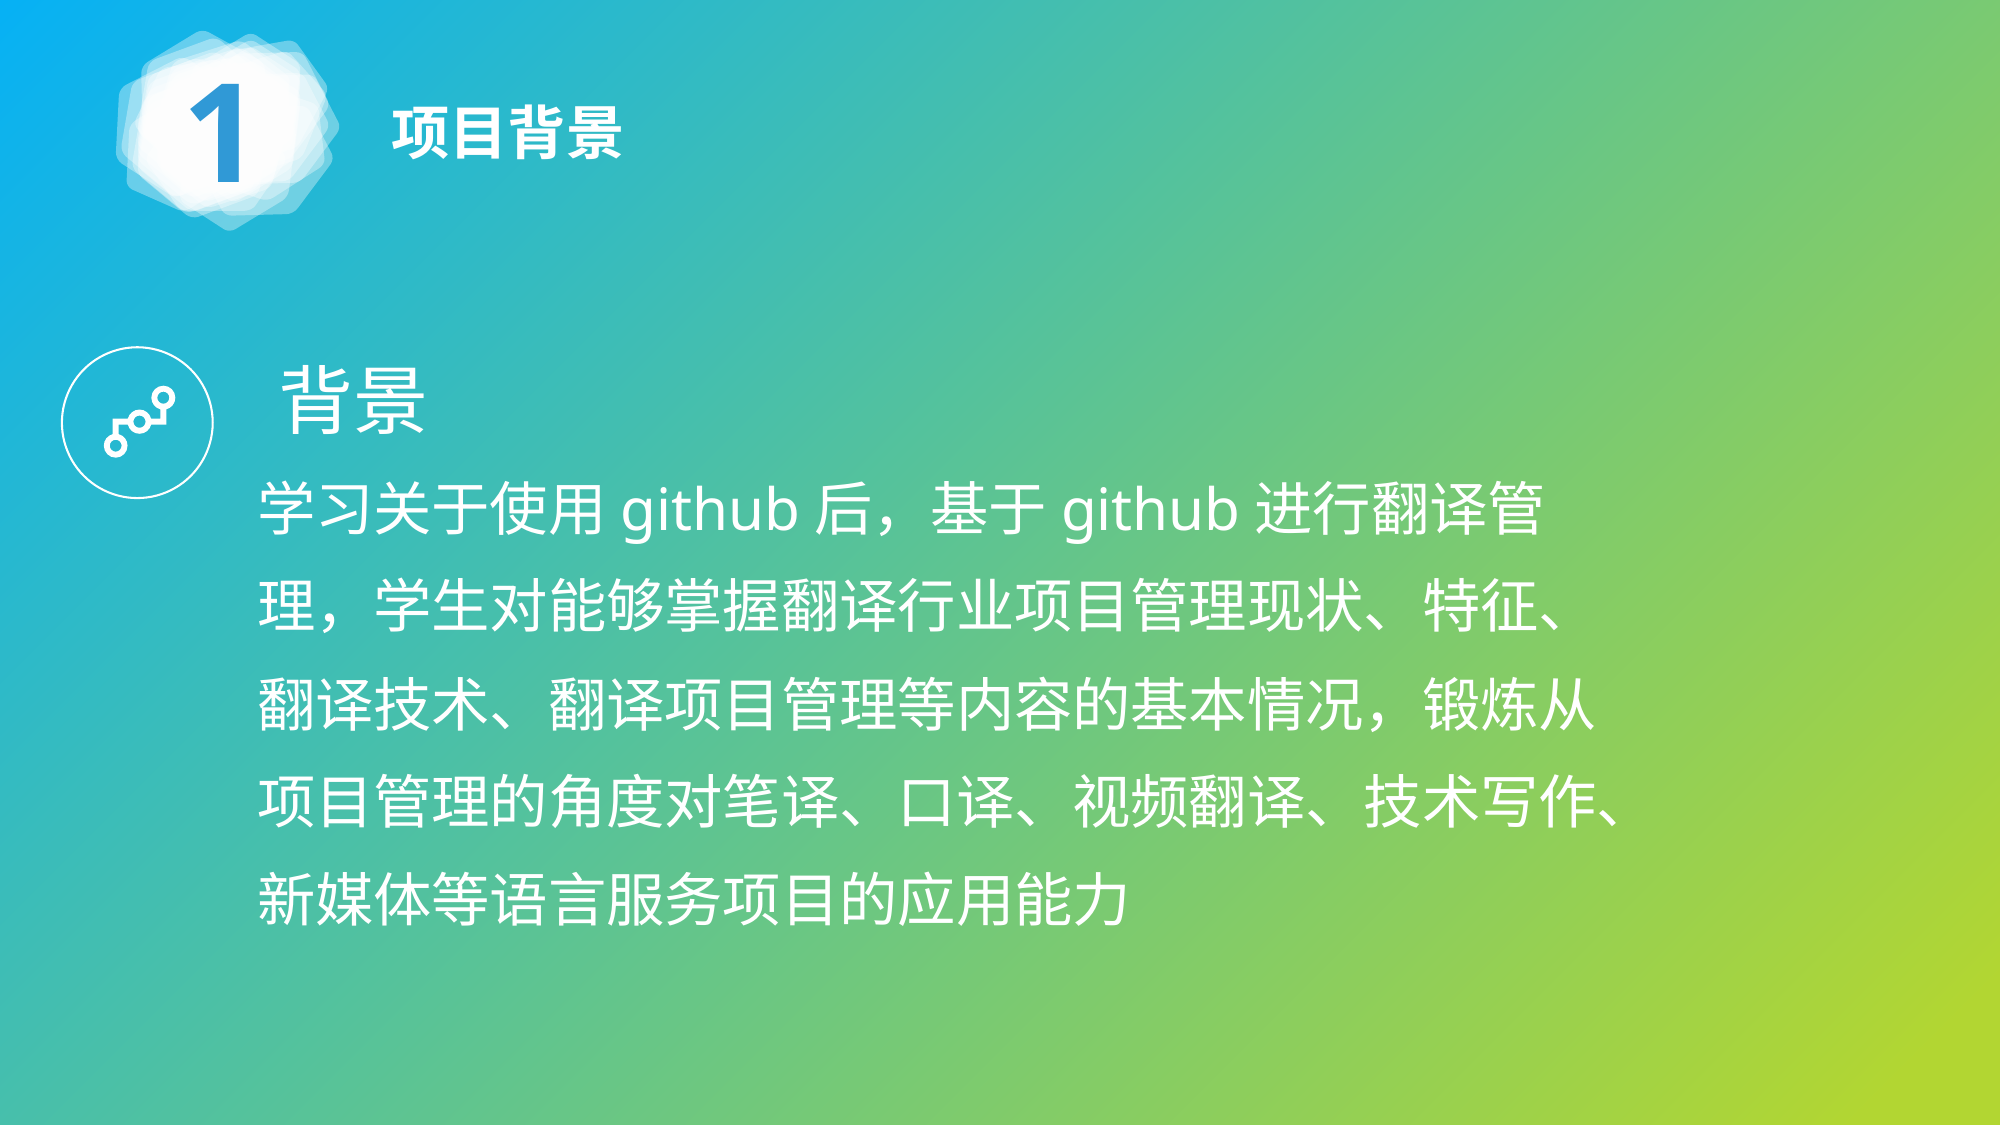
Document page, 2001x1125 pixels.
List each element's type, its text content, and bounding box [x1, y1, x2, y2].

text_box [60, 346, 214, 500]
text_box 项目背景 [376, 89, 1308, 174]
text_box 学习关于使用github后，基于github进行翻译管理，学生对能够掌握翻译行业项目管理现状、特征、翻译技术、翻译项目管理等内容的基本情况，锻炼从项目管理的角度对笔译、口译、视频翻译、技术写作、新媒体等语言服务项目的应用能力 [242, 436, 1618, 941]
text_box 背景 [229, 309, 526, 451]
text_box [109, 37, 335, 227]
